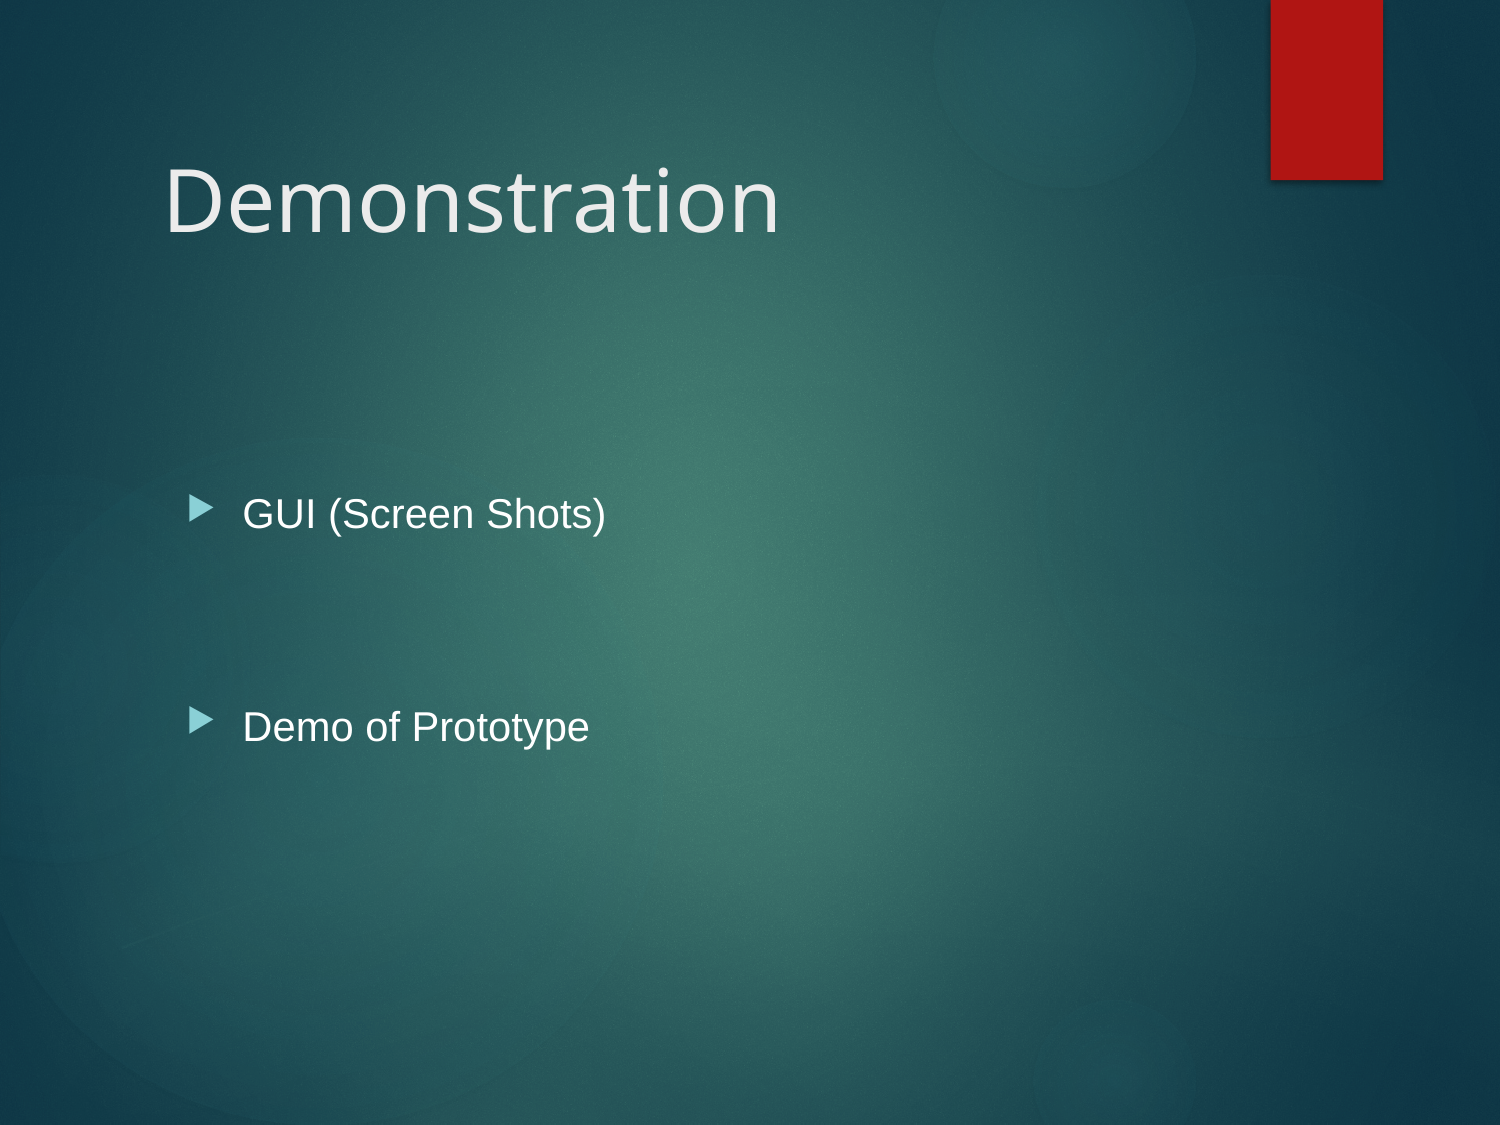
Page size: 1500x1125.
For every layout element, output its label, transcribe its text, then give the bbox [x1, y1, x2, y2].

title Demonstration [147, 137, 1300, 262]
list GUI (Screen Shots) Demo of Prototype [171, 338, 1283, 886]
